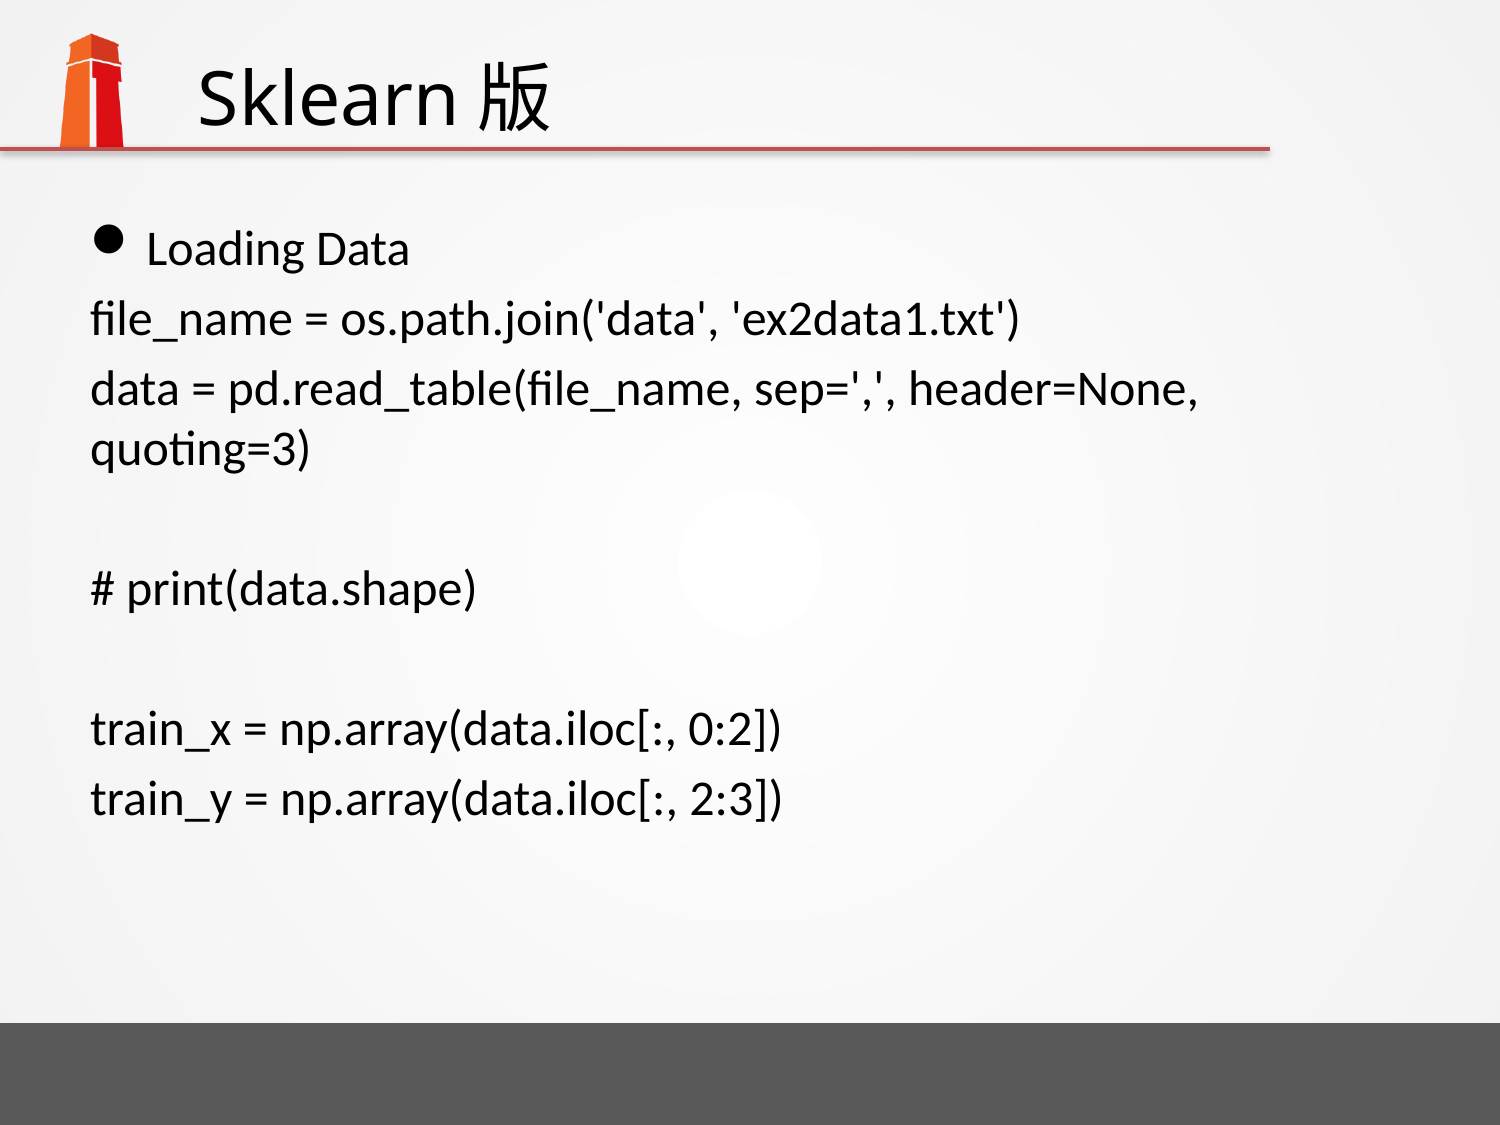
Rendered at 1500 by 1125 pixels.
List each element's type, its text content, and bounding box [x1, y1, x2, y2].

list Loading Data file_name = os.path.join('data', 'ex2data1.txt') data = pd.read_table(file_name, sep=',', header=None, quoting=3) # print(data.shape) train_x = np.array(data.iloc[:, 0:2]) train_y = np.array(data.iloc[:, 2:3]) [75, 208, 1425, 1005]
picture [16, 11, 166, 147]
title Sklearn版 [183, 42, 1270, 149]
